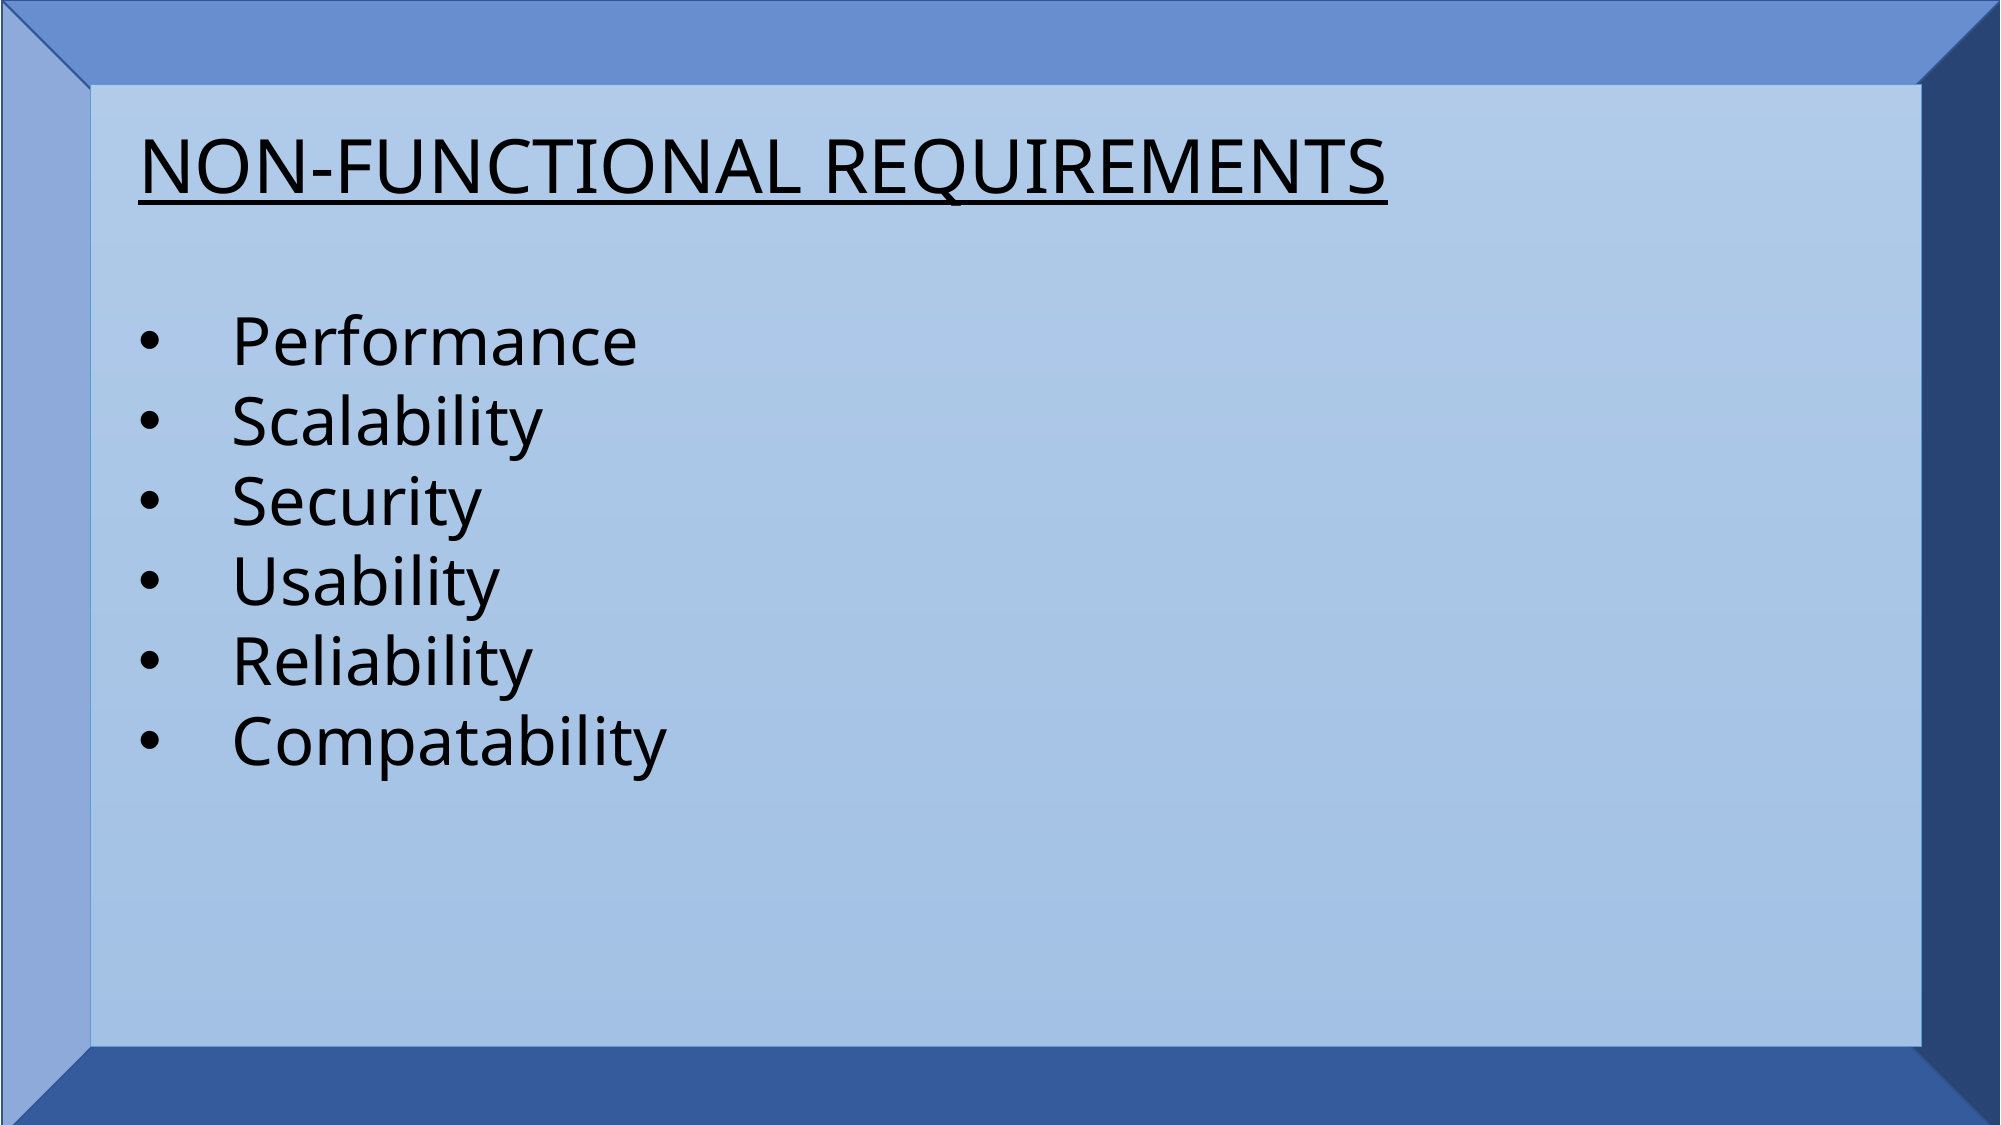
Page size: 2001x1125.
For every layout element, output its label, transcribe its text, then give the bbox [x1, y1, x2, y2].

text_box [90, 84, 1922, 1047]
text_box NON-FUNCTIONAL REQUIREMENTS Performance Scalability Security Usability Reliability Compatability [123, 111, 1636, 957]
text_box [0, 0, 2000, 1125]
